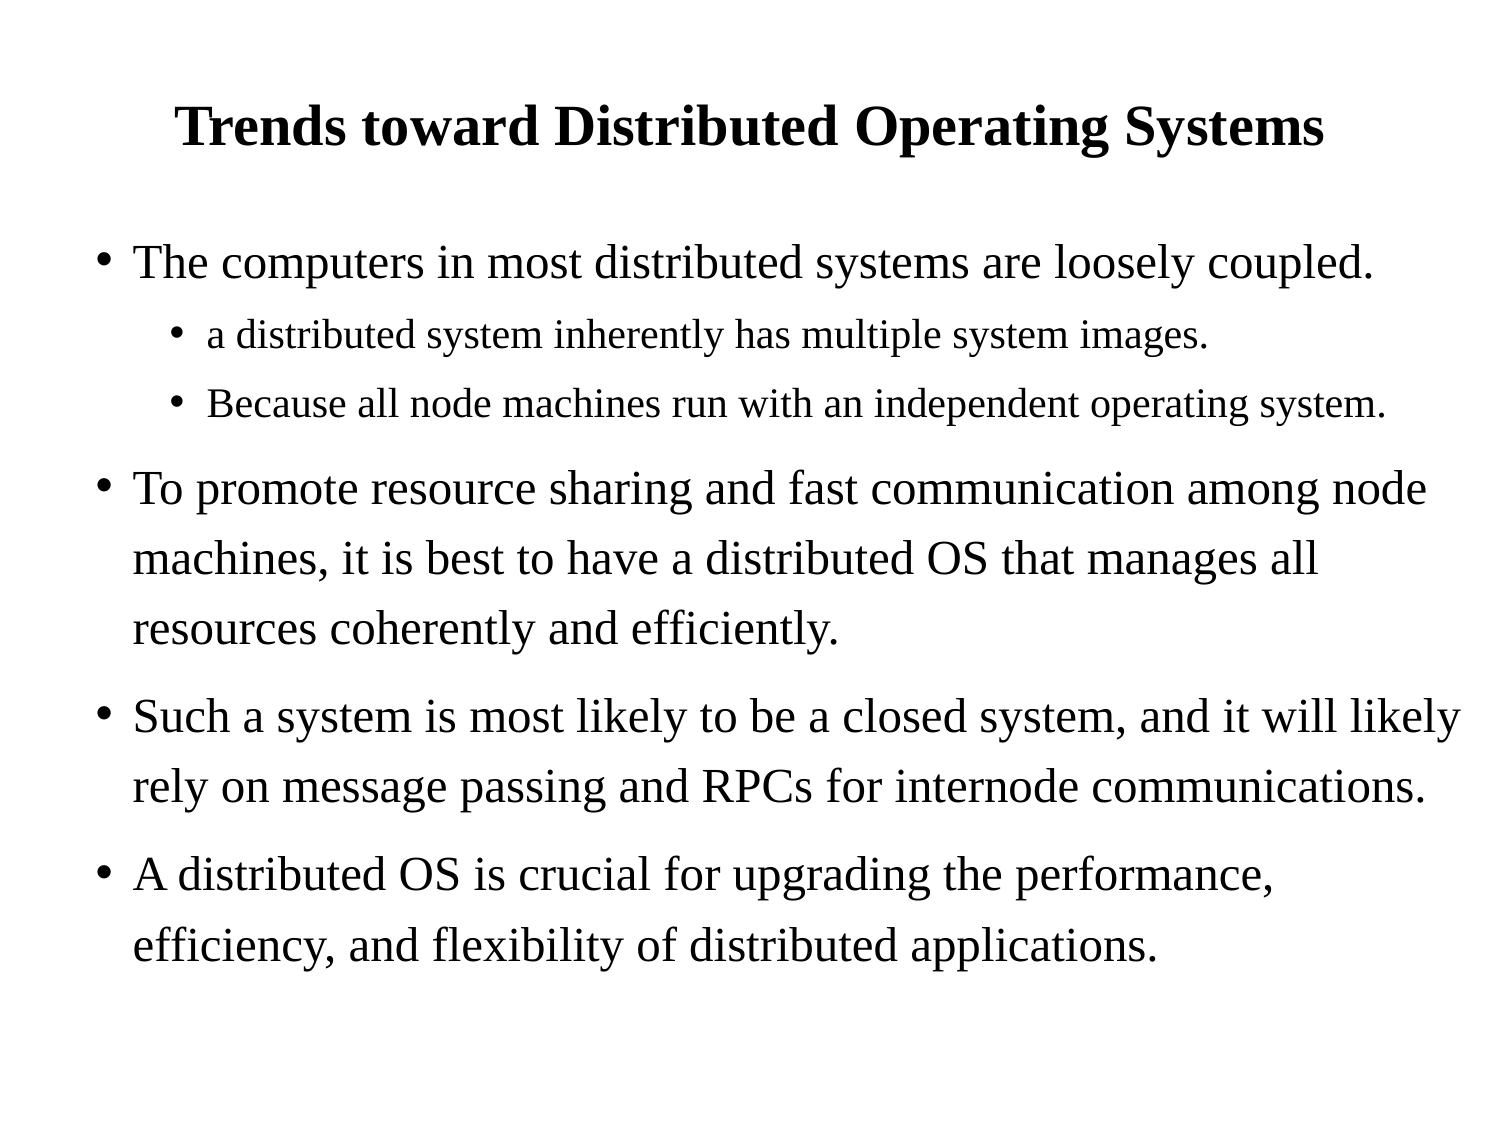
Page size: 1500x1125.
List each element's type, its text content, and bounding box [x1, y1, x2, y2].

list The computers in most distributed systems are loosely coupled. a distributed system inherently has multiple system images. Because all node machines run with an independent operating system. To promote resource sharing and fast communication among node machines, it is best to have a distributed OS that manages all resources coherently and efficiently. Such a system is most likely to be a closed system, and it will likely rely on message passing and RPCs for internode communications. A distributed OS is crucial for upgrading the performance, efficiency, and flexibility of distributed applications. [80, 210, 1485, 1099]
title Trends toward Distributed Operating Systems [103, 59, 1397, 194]
